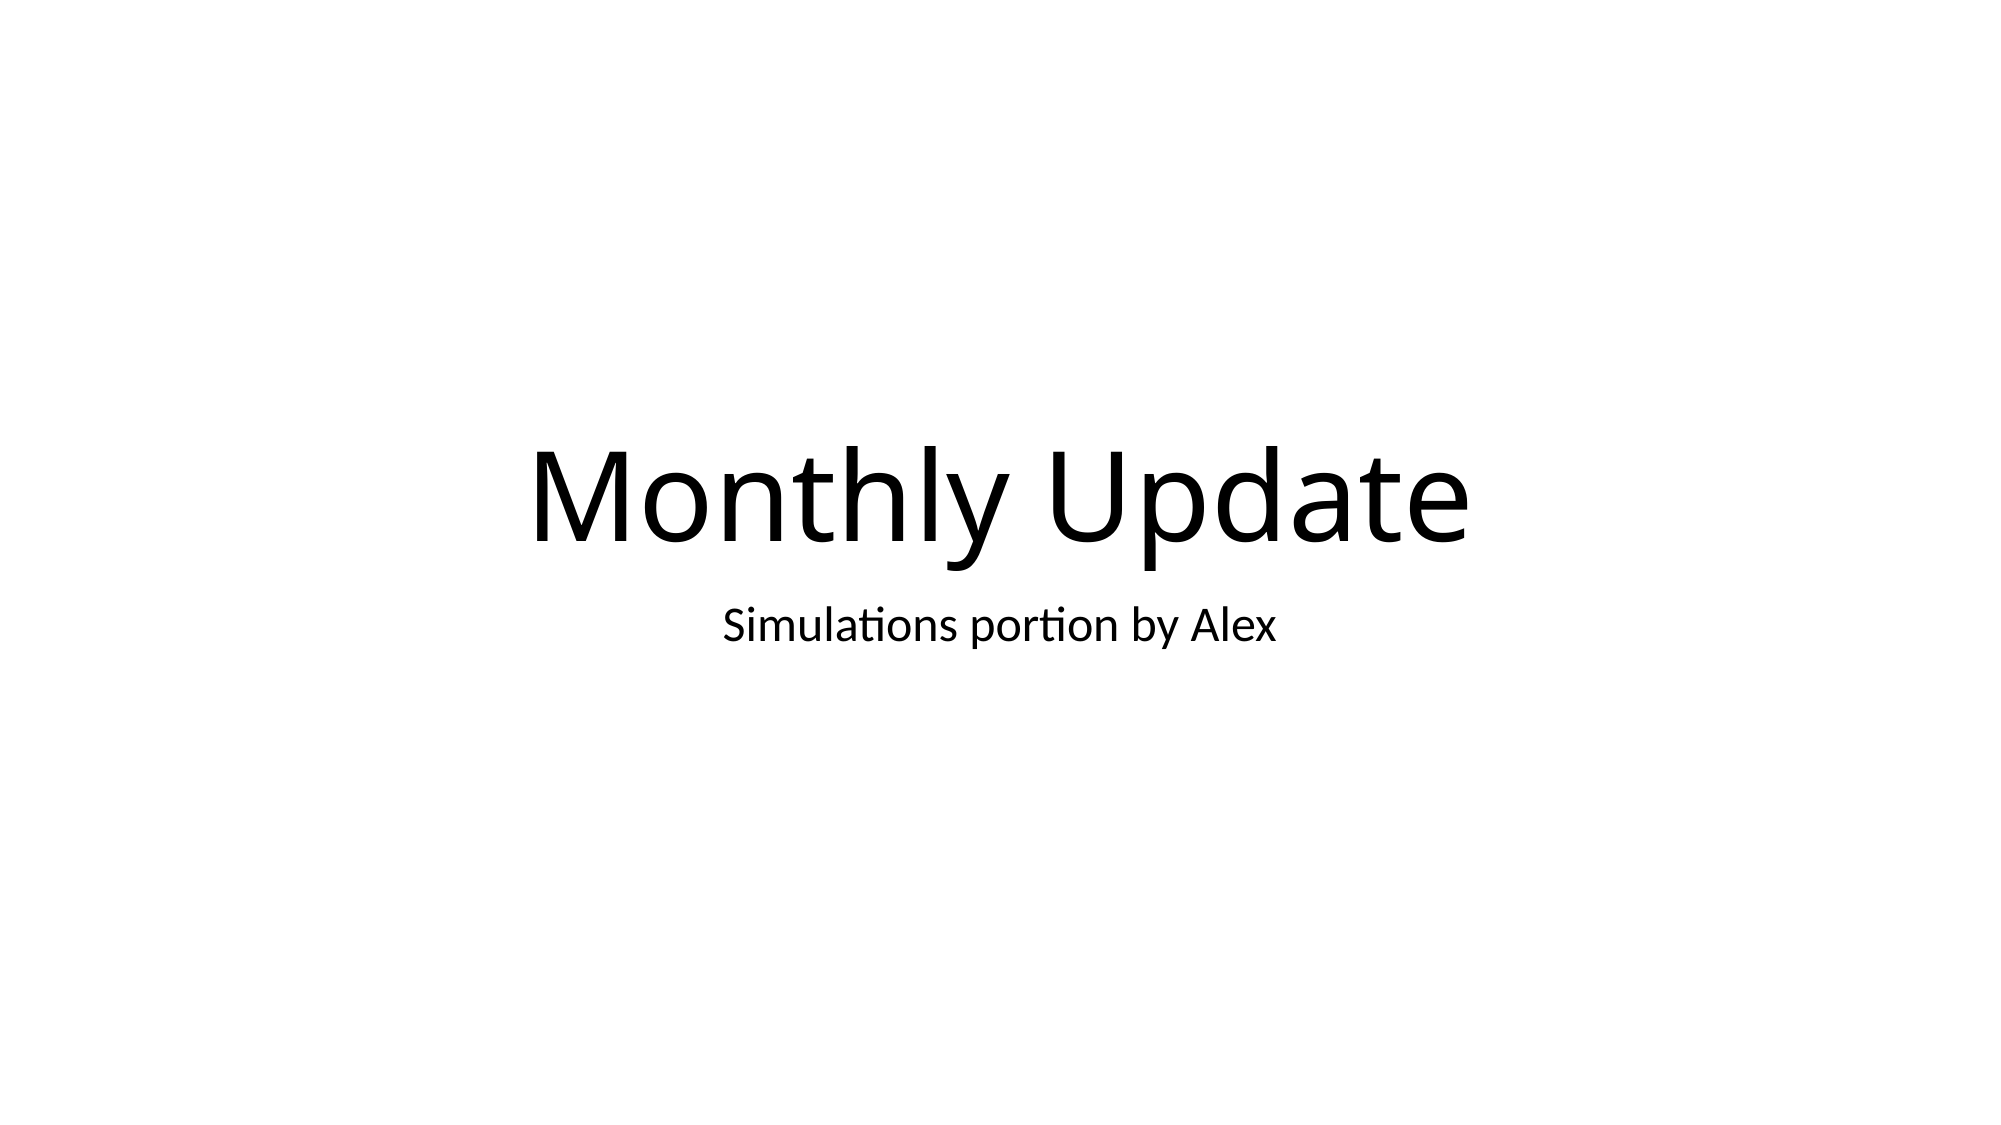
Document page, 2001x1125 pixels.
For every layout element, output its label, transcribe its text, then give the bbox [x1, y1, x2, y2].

title Monthly Update [249, 184, 1750, 576]
subtitle Simulations portion by Alex [249, 590, 1750, 863]
